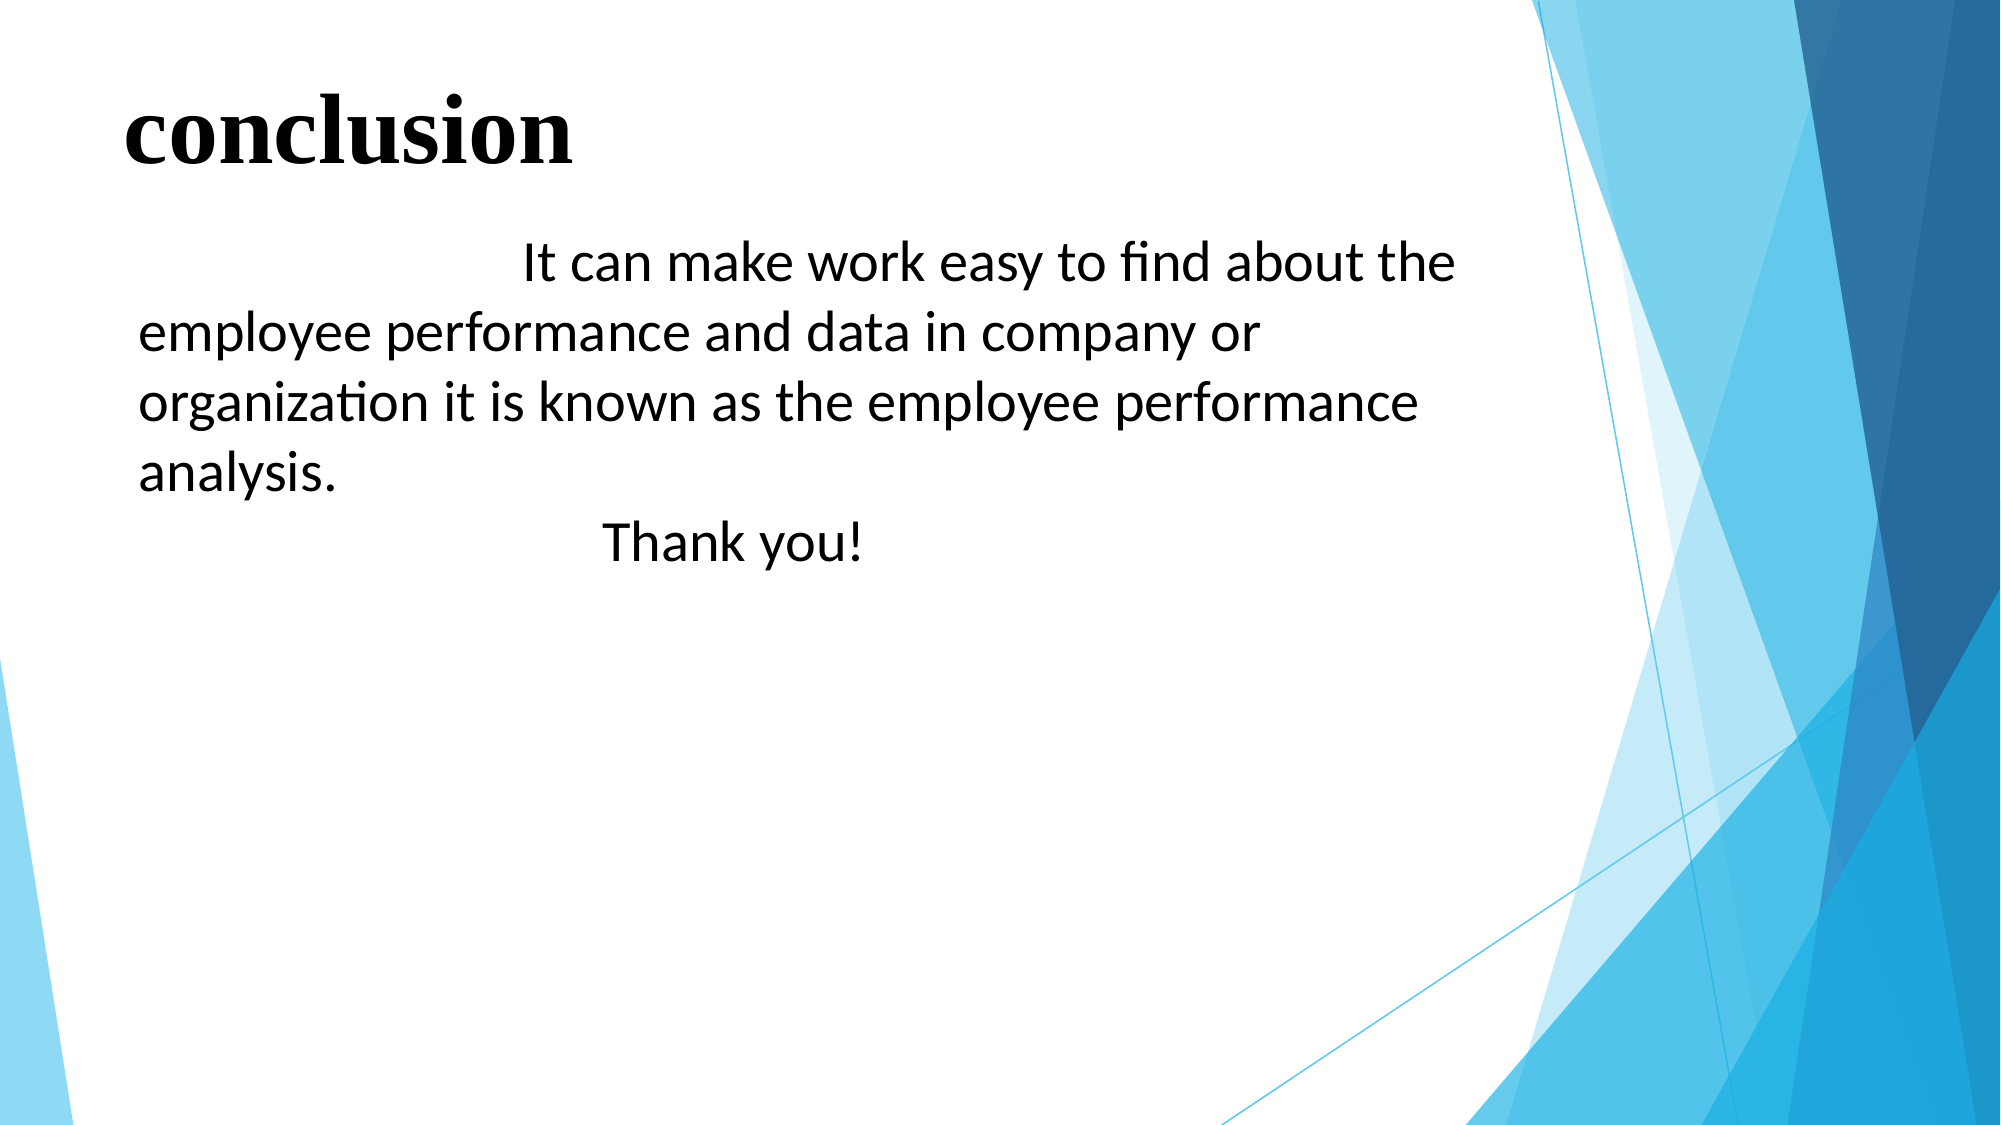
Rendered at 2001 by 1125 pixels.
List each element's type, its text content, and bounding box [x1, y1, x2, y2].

text_box It can make work easy to find about the employee performance and data in company or organization it is known as the employee performance analysis. Thank you! [123, 215, 1579, 581]
title conclusion [123, 63, 1877, 160]
